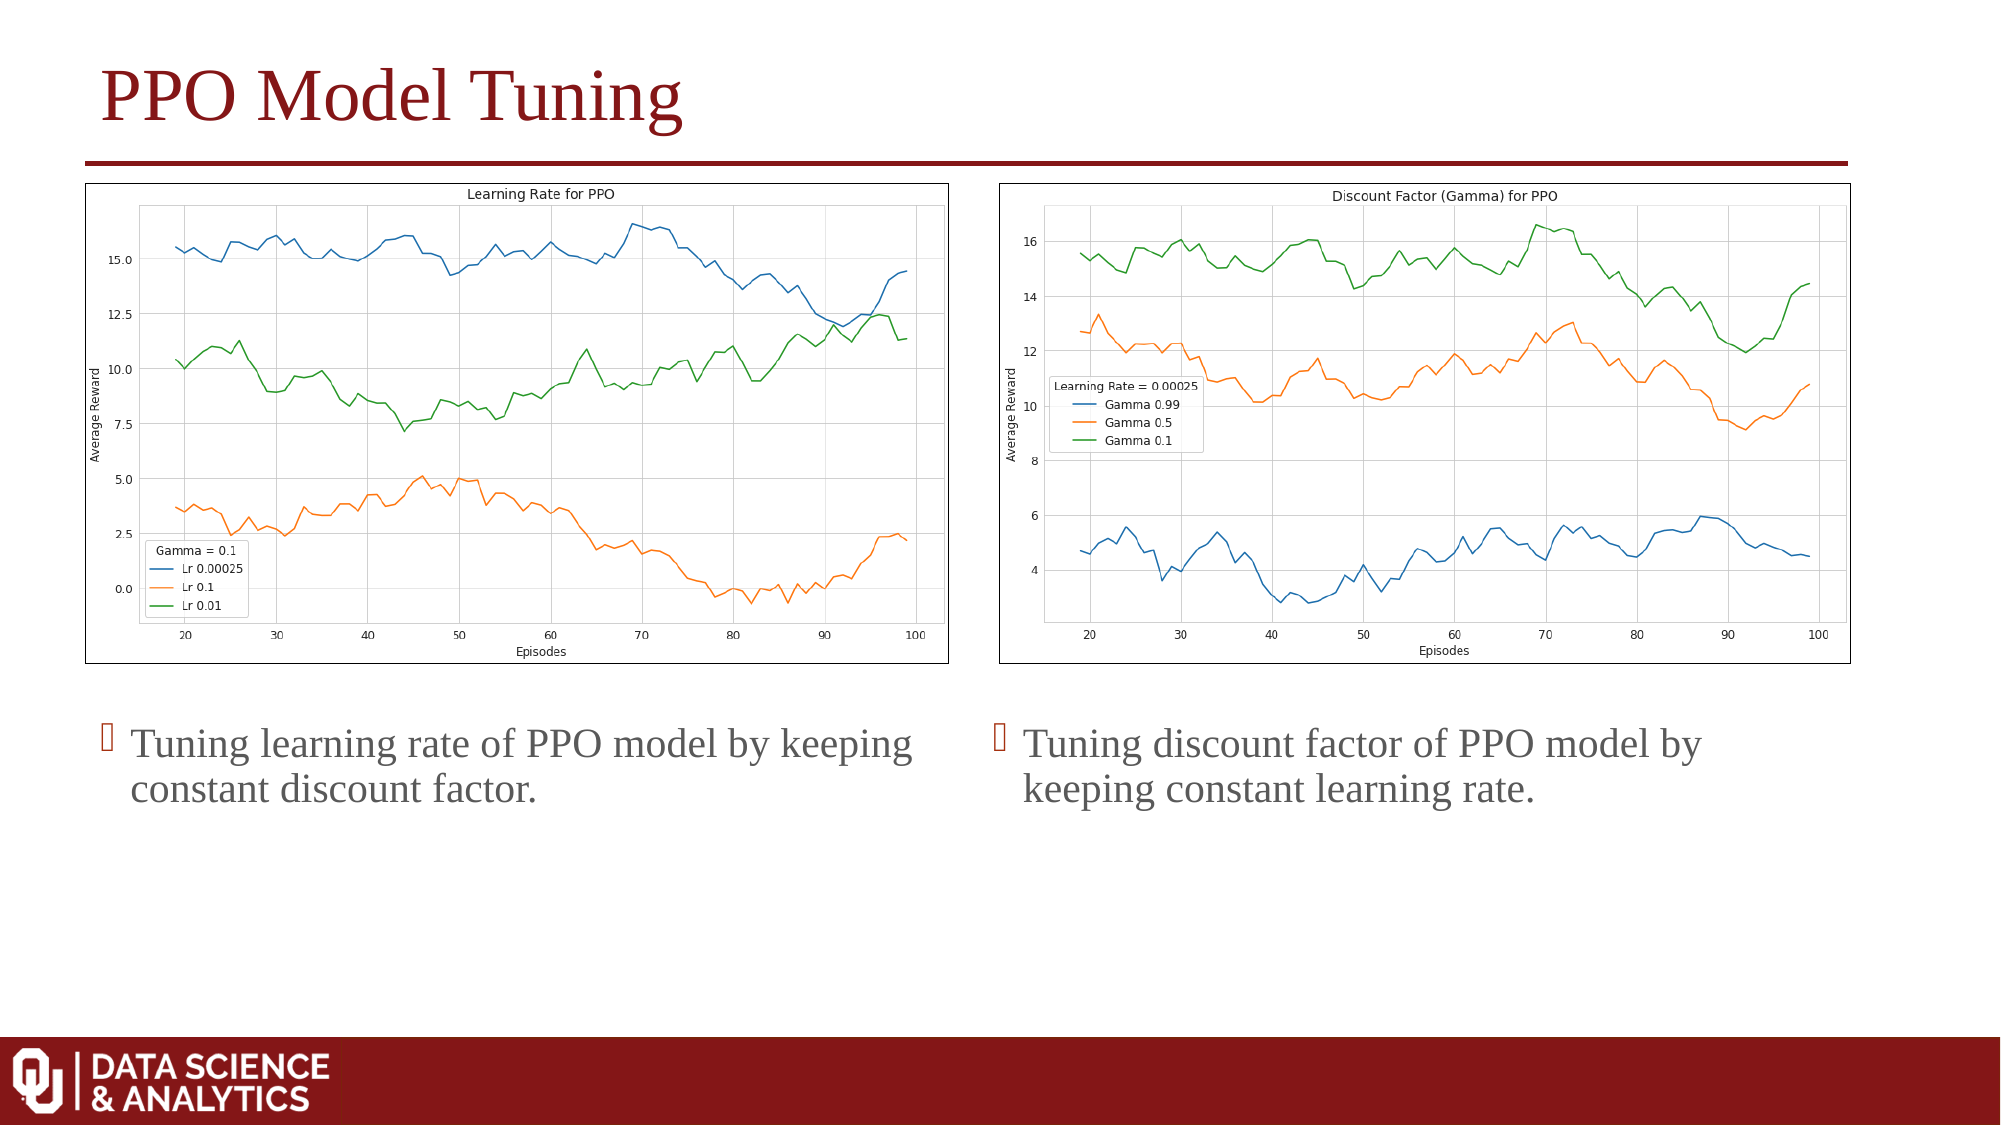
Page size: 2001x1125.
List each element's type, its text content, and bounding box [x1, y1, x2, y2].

list PPO Model Tuning [85, 43, 1842, 150]
picture [0, 1037, 341, 1125]
text_box Tuning discount factor of PPO model by keeping constant learning rate. [978, 664, 1836, 869]
picture [85, 183, 949, 665]
picture [999, 183, 1851, 665]
list Tuning learning rate of PPO model by keeping constant discount factor. [85, 665, 943, 869]
